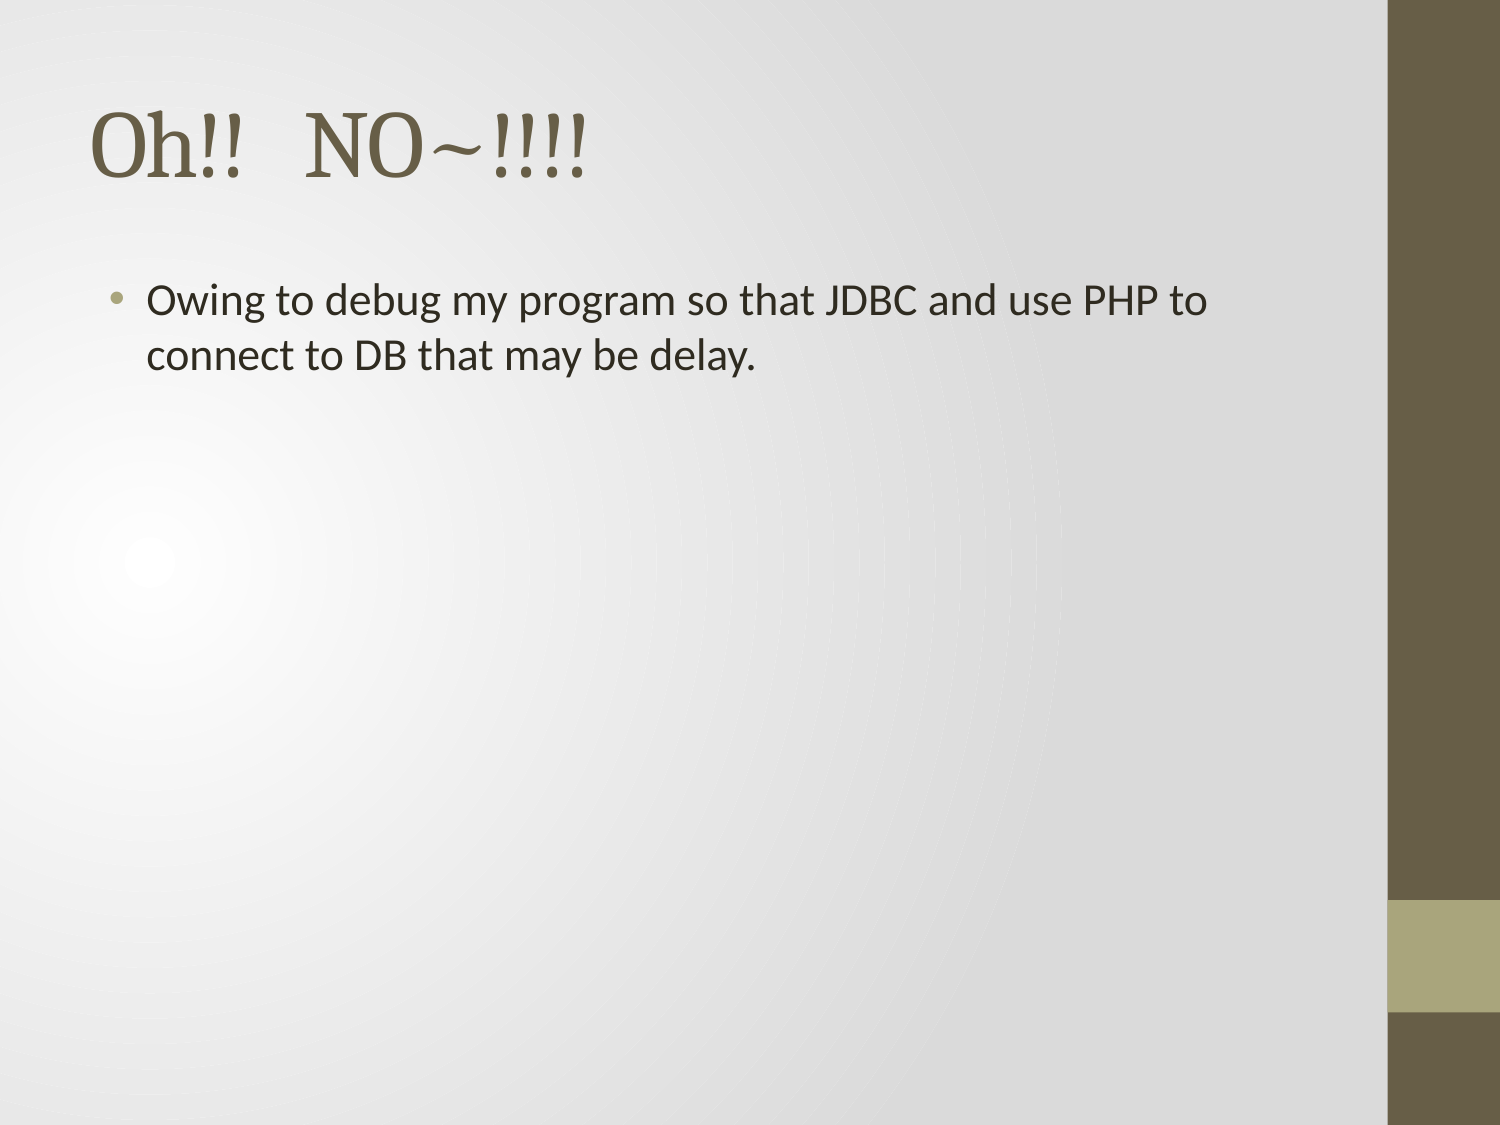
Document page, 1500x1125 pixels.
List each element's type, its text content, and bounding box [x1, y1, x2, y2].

title Oh!! NO~!!!! [75, 45, 1325, 233]
list Owing to debug my program so that JDBC and use PHP to connect to DB that may be delay. [75, 262, 1325, 1050]
